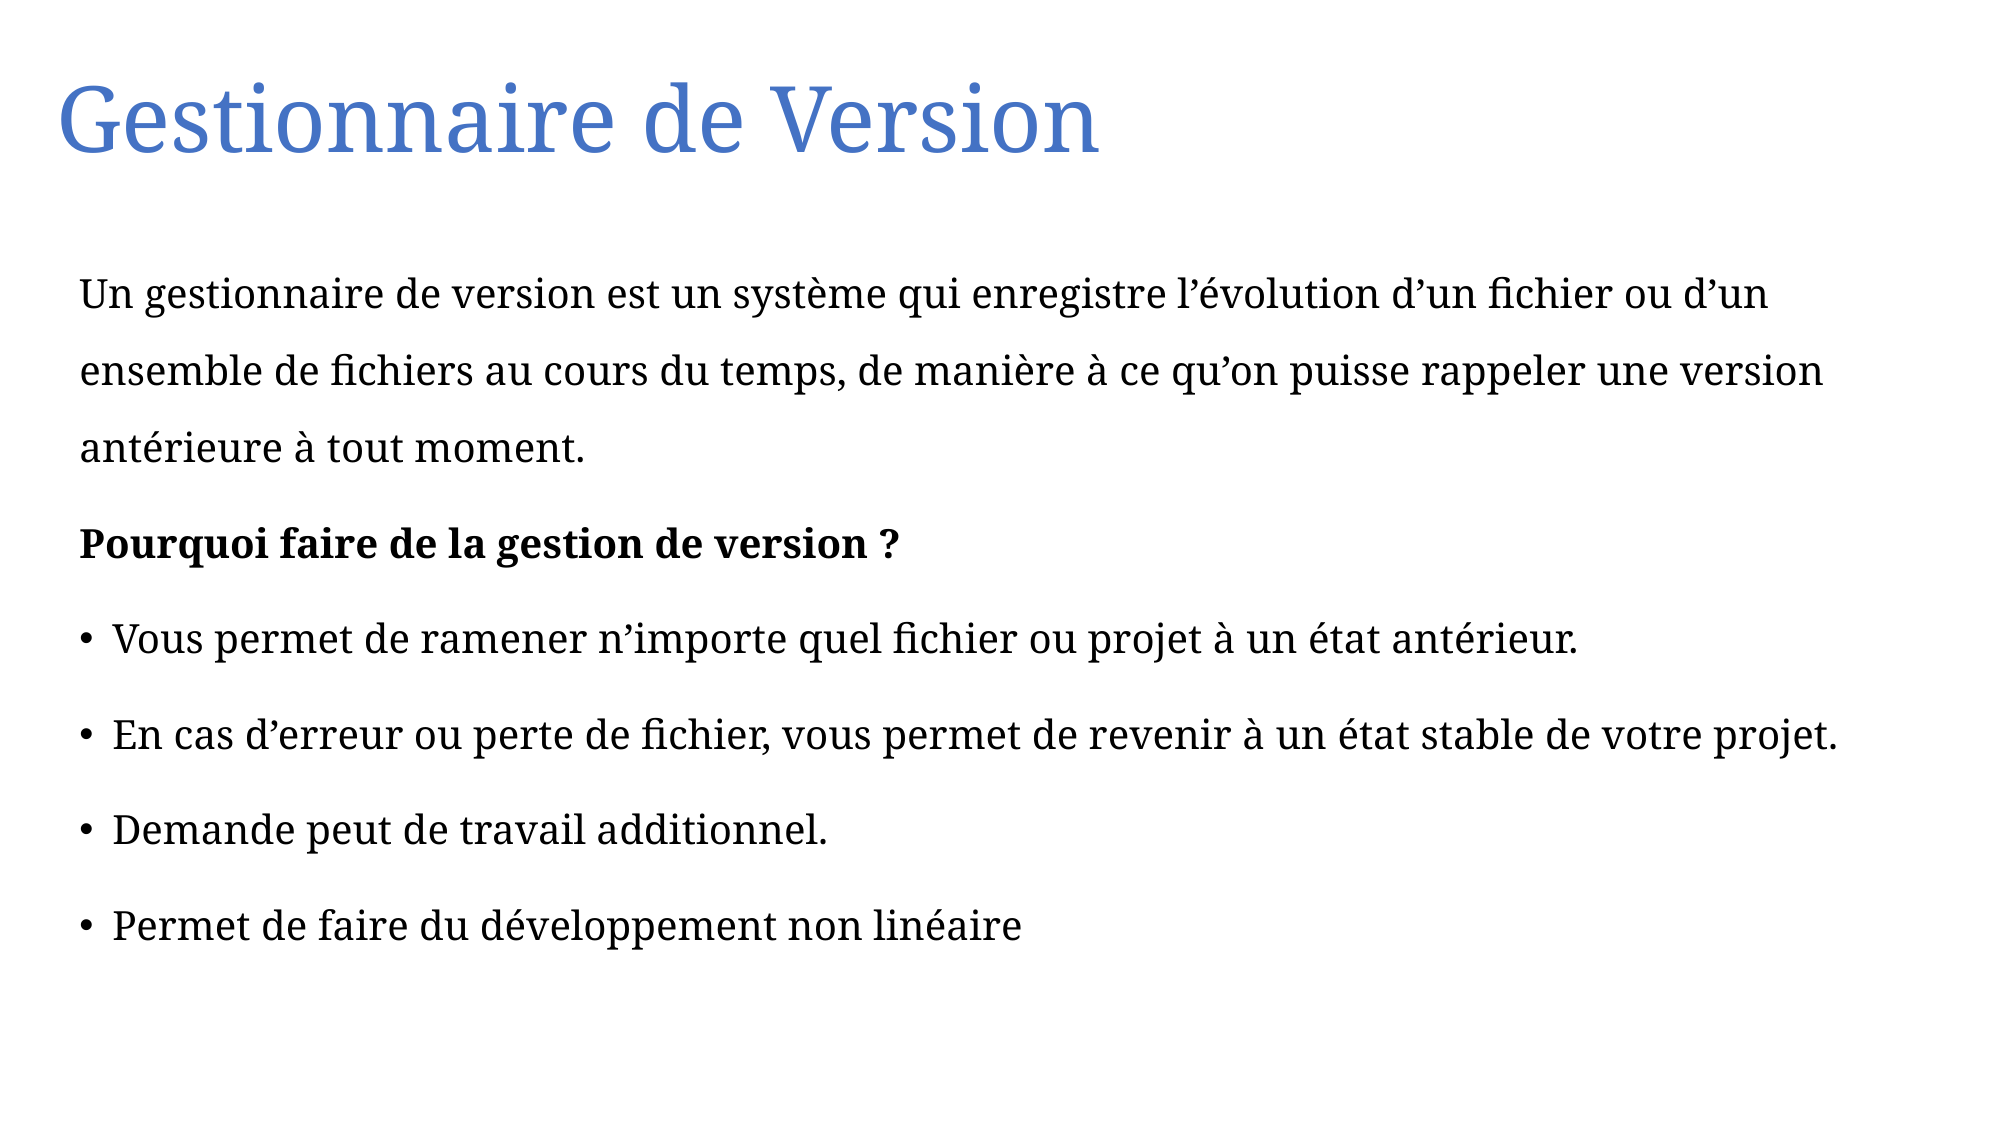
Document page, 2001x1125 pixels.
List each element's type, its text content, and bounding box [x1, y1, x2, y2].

title Gestionnaire de Version [41, 13, 1766, 232]
list Un gestionnaire de version est un système qui enregistre l’évolution d’un fichier ou d’un ensemble de fichiers au cours du temps, de manière à ce qu’on puisse rappeler une version antérieure à tout moment. Pourquoi faire de la gestion de version ? Vous permet de ramener n’importe quel fichier ou projet à un état antérieur. En cas d’erreur ou perte de fichier, vous permet de revenir à un état stable de votre projet. Demande peut de travail additionnel. Permet de faire du développement non linéaire [64, 231, 1863, 1014]
